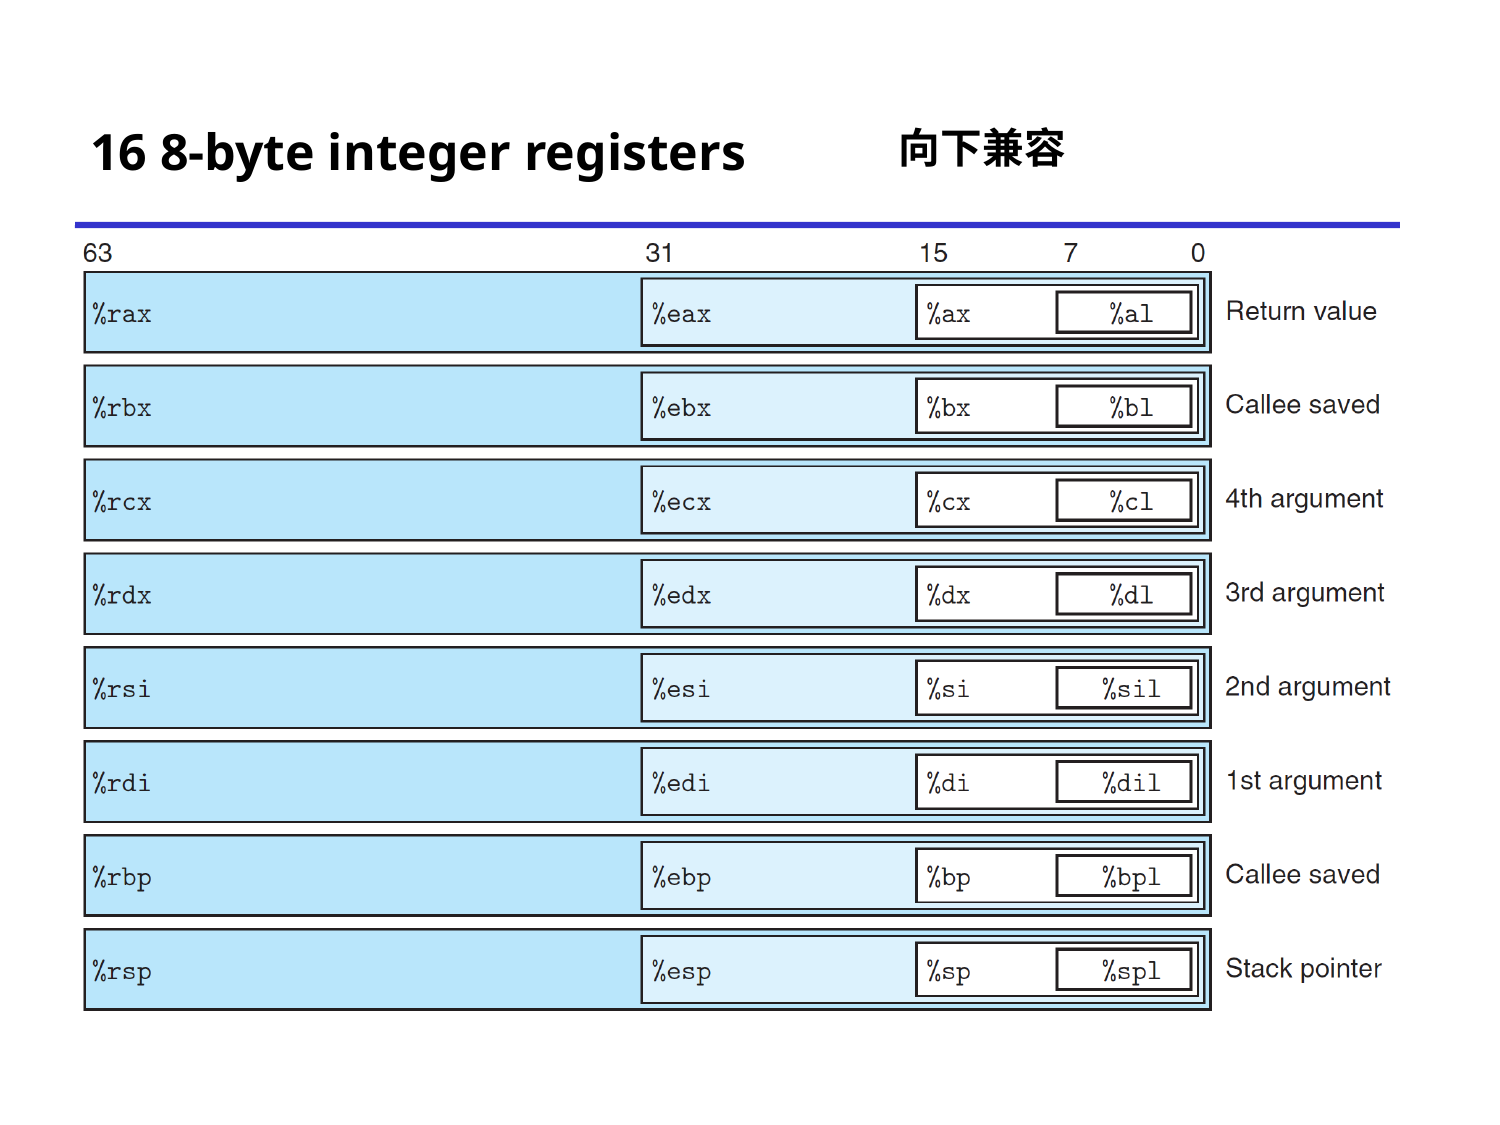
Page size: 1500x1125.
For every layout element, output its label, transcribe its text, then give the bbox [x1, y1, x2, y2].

text_box 向下兼容 [884, 114, 1438, 179]
title 16 8-byte integer registers [74, 74, 1401, 226]
picture [74, 237, 1401, 1016]
